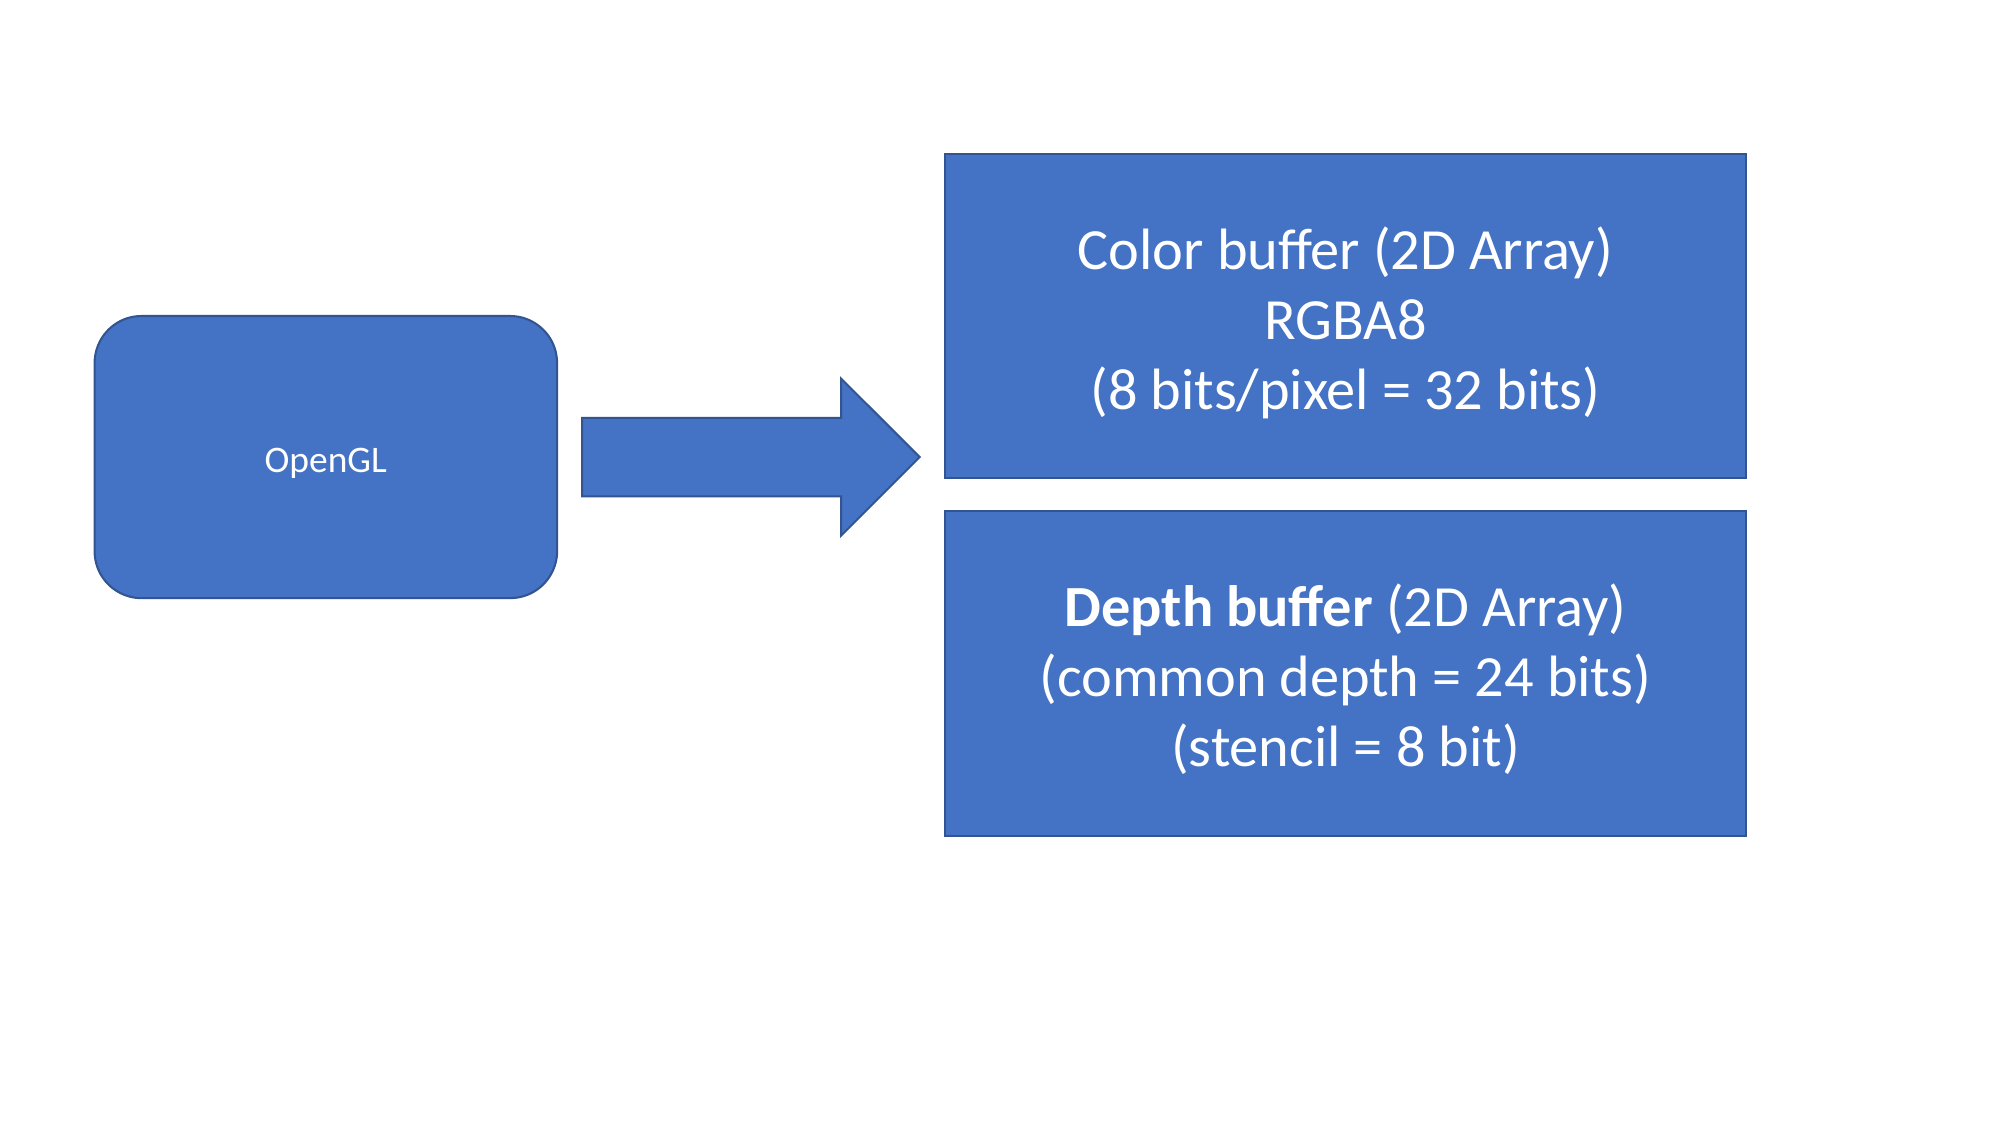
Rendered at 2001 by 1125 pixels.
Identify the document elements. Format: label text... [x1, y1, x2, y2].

text_box Color buffer (2D Array) RGBA8 (8 bits/pixel = 32 bits) [944, 153, 1747, 479]
text_box OpenGL [93, 314, 559, 600]
text_box Depth buffer (2D Array) (common depth = 24 bits) (stencil = 8 bit) [944, 510, 1747, 837]
text_box [581, 376, 922, 539]
